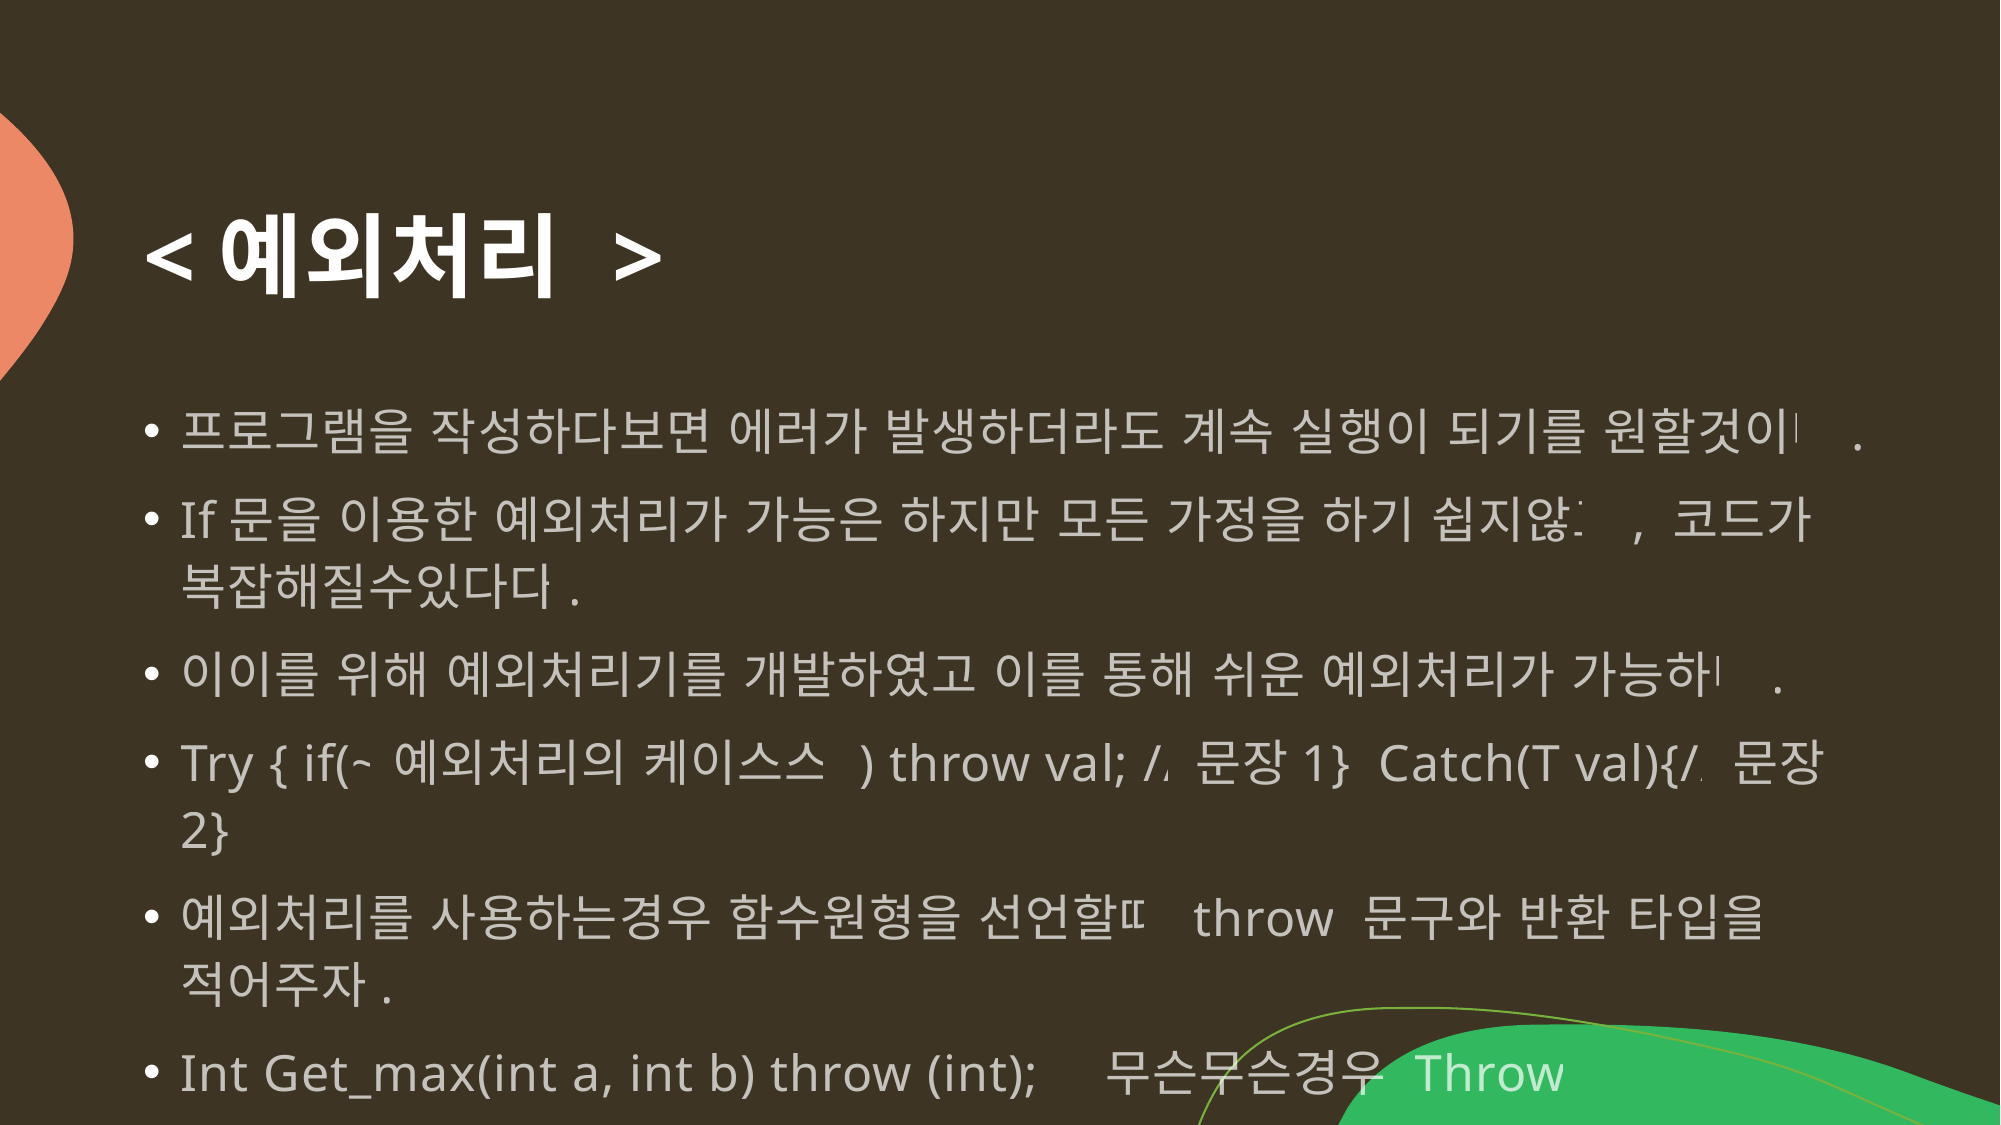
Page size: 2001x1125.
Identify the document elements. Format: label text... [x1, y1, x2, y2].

title <예외처리 > [125, 125, 1875, 375]
list 프로그램을 작성하다보면 에러가 발생하더라도 계속 실행이 되기를 원할것이다. If문을 이용한 예외처리가 가능은 하지만 모든 가정을 하기 쉽지않고, 코드가 복잡해질수있다다. 이이를 위해 예외처리기를 개발하였고 이를 통해 쉬운 예외처리가 가능하다. Try { if(~예외처리의 케이스스 ) throw val; //문장1} Catch(T val){//문장2} 예외처리를 사용하는경우 함수원형을 선언할떄 throw 문구와 반환 타입을 적어주자. Int Get_max(int a, int b) throw (int); //무슨무슨경우 Throw [125, 375, 1875, 1002]
